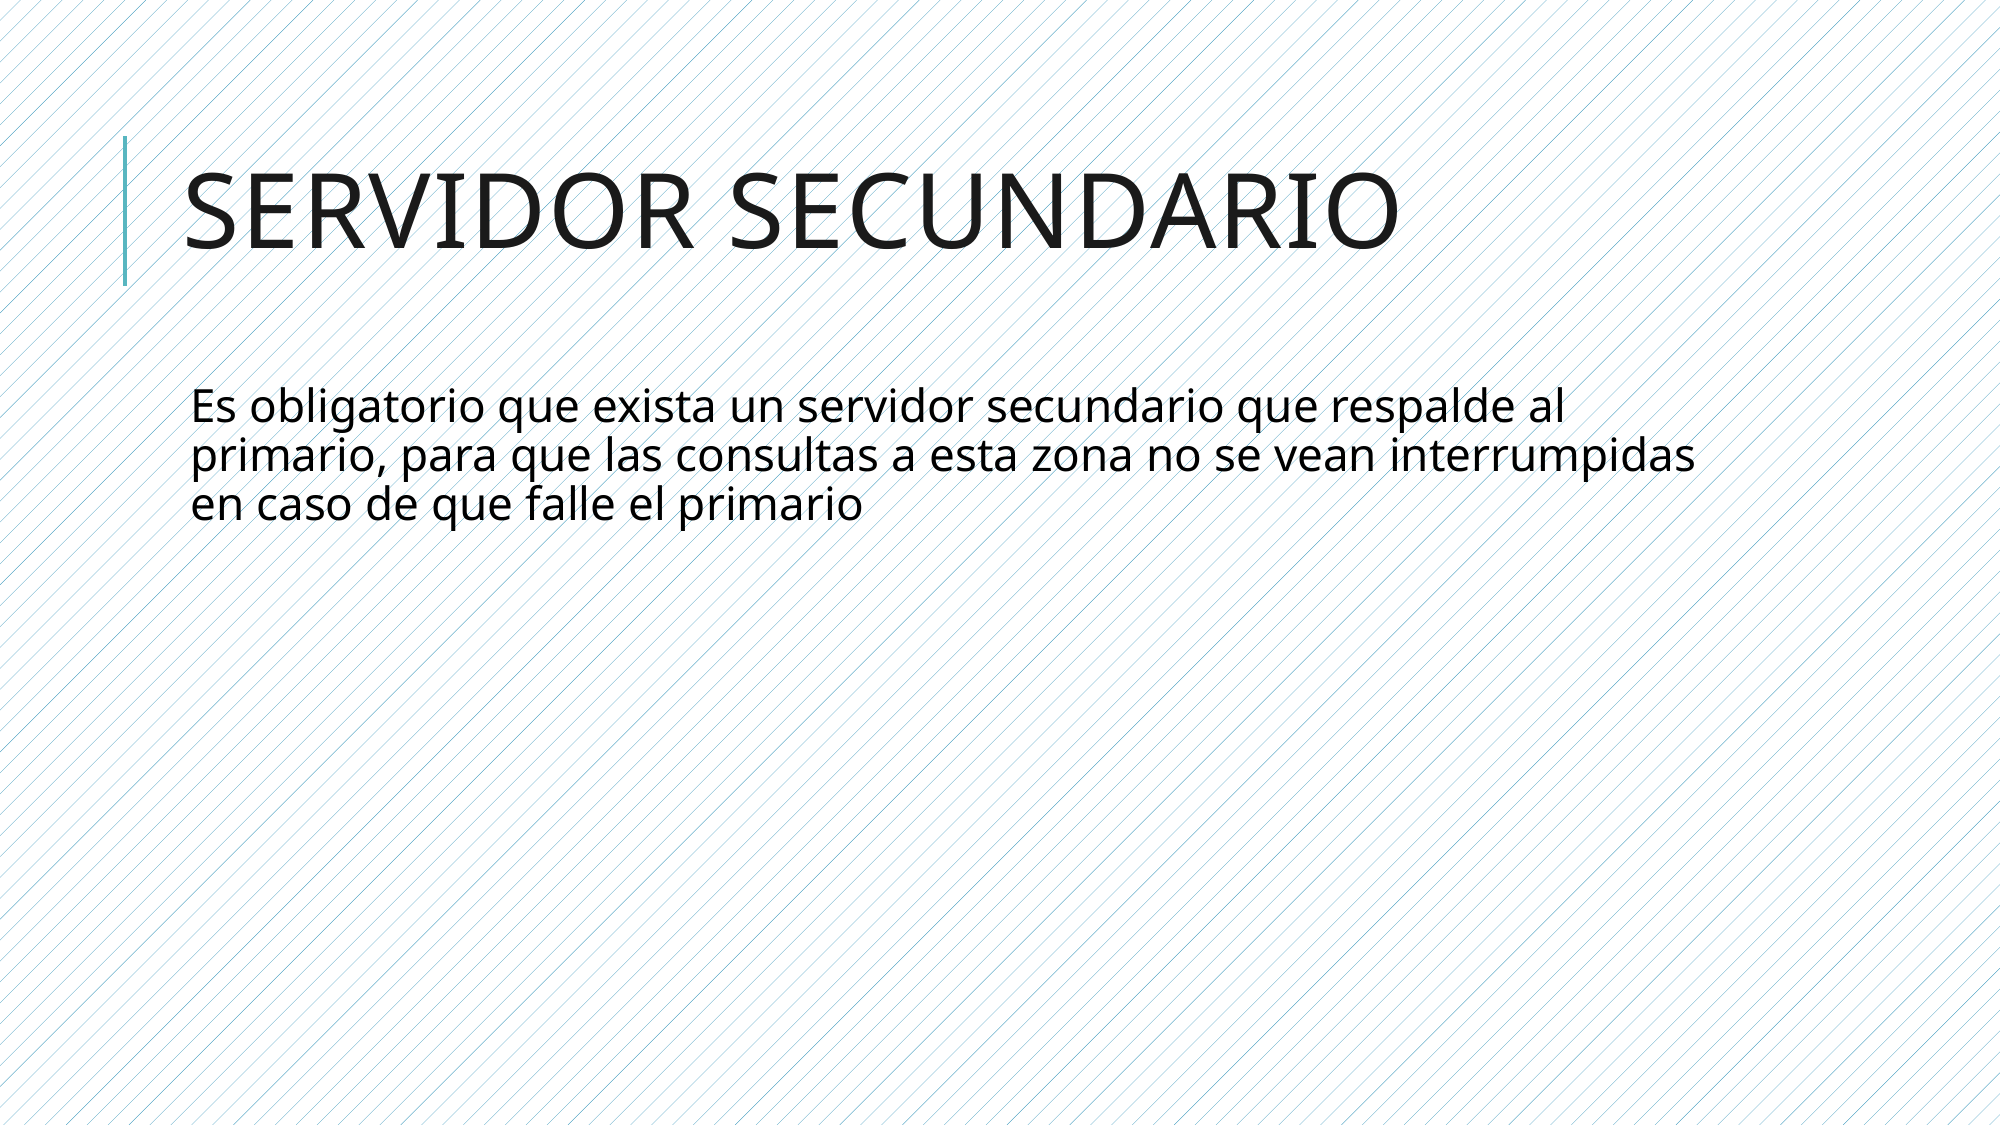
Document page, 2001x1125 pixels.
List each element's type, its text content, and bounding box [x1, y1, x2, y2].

list Es obligatorio que exista un servidor secundario que respalde al primario, para que las consultas a esta zona no se vean interrumpidas en caso de que falle el primario [168, 375, 1763, 1035]
title Servidor secundario [168, 96, 1763, 342]
